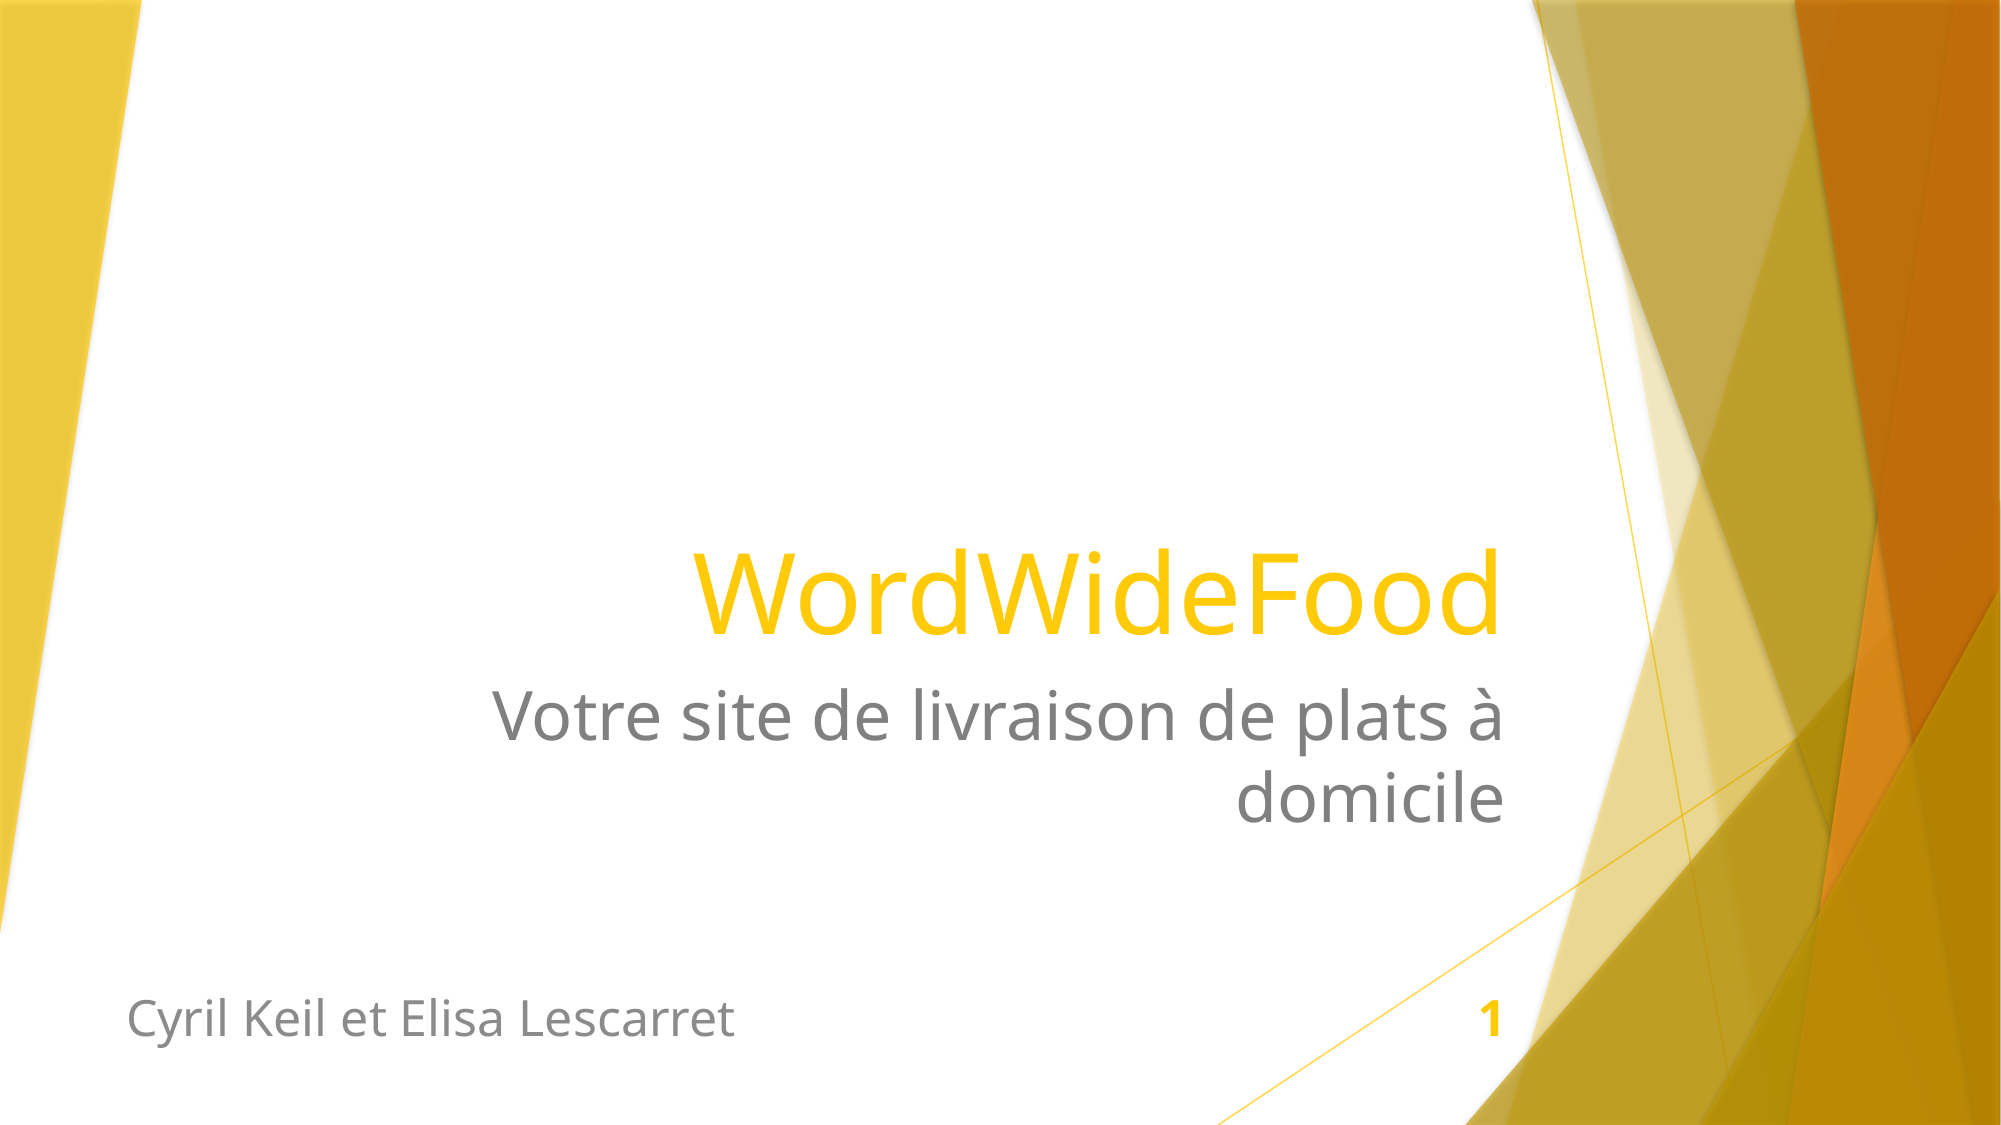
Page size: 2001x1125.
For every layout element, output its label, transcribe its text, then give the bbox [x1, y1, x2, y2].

subtitle Votre site de livraison de plats à domicile [247, 664, 1522, 845]
footer Cyril Keil et Elisa Lescarret [111, 991, 1145, 1051]
slide_number 1 [1391, 991, 1522, 1051]
title WordWideFood [247, 394, 1522, 664]
